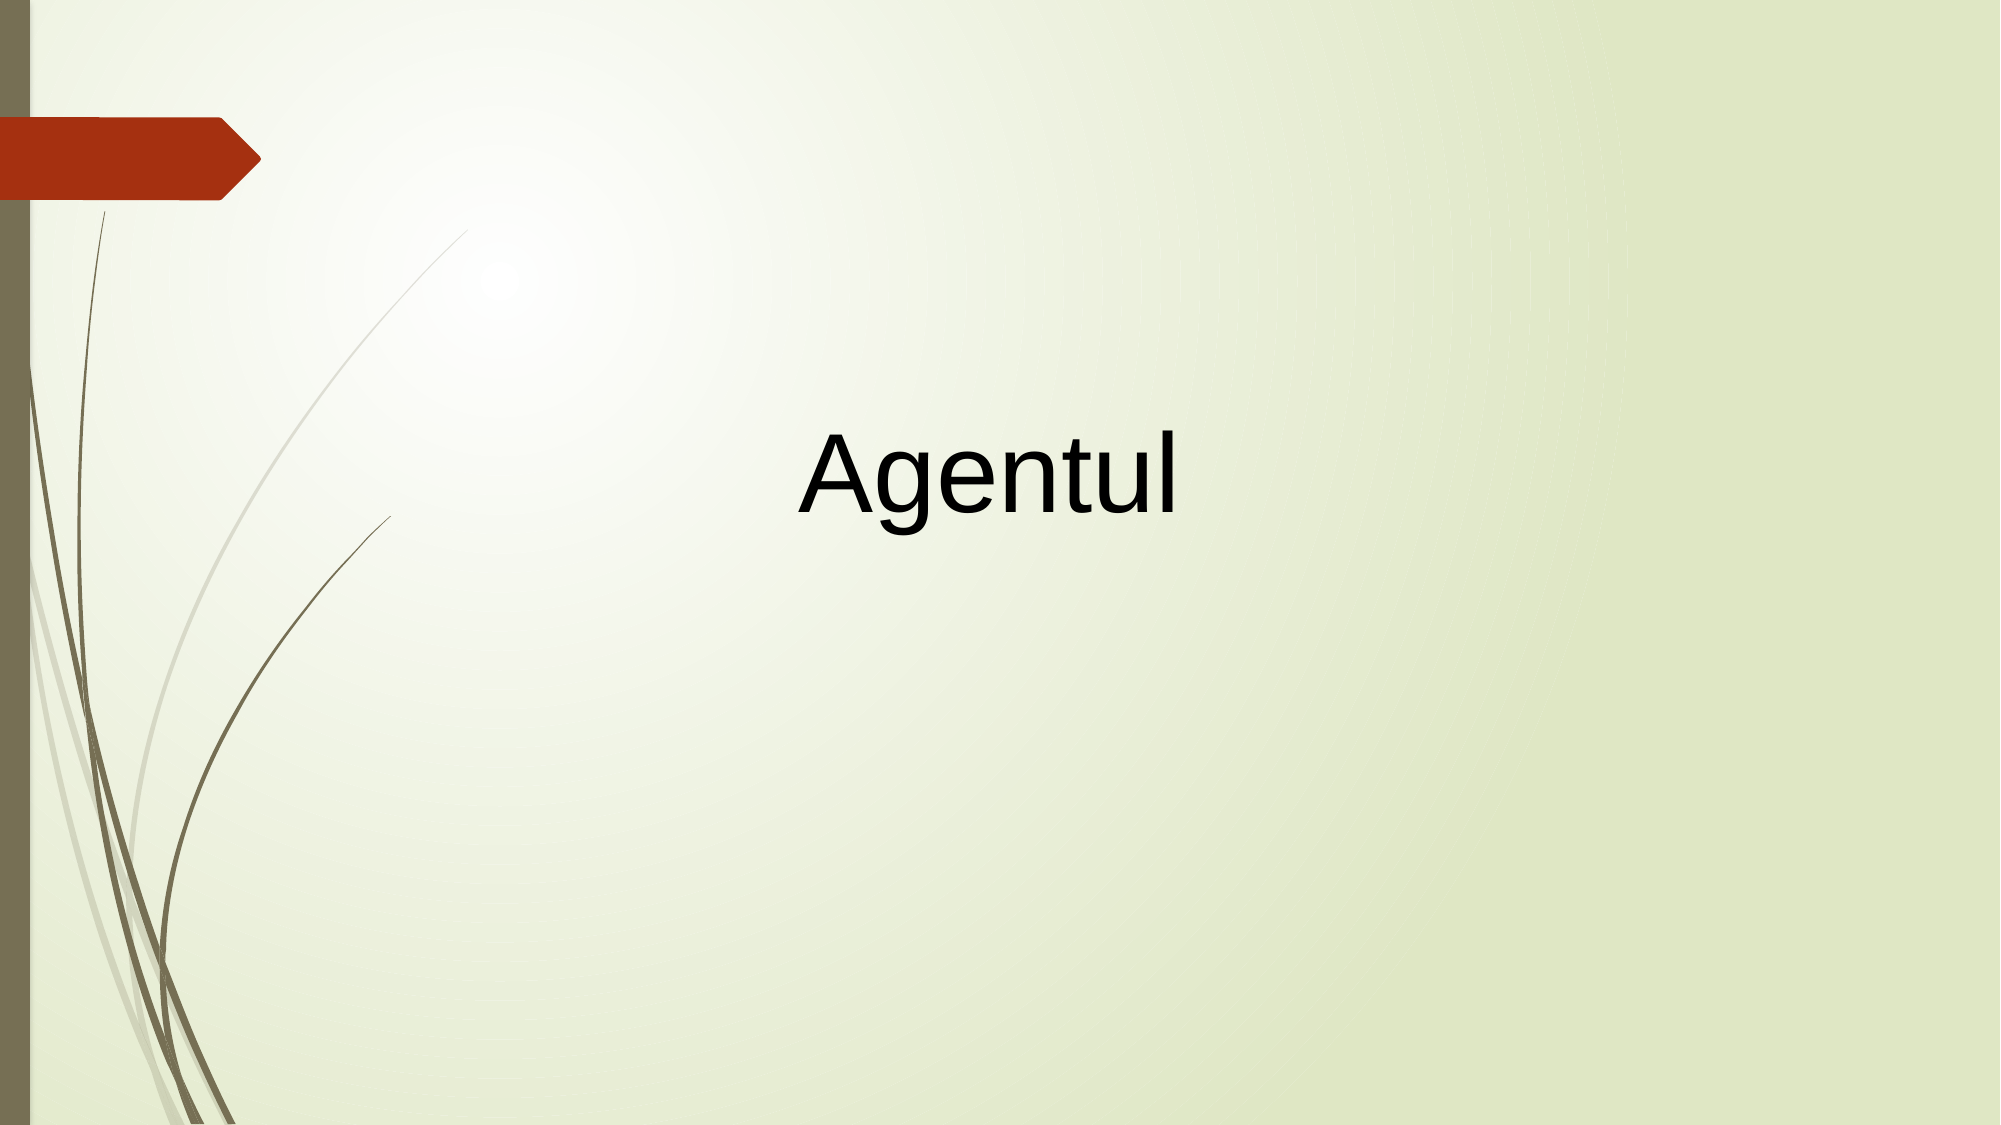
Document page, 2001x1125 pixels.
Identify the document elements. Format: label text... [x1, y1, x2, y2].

text_box Agentul [783, 392, 1217, 543]
